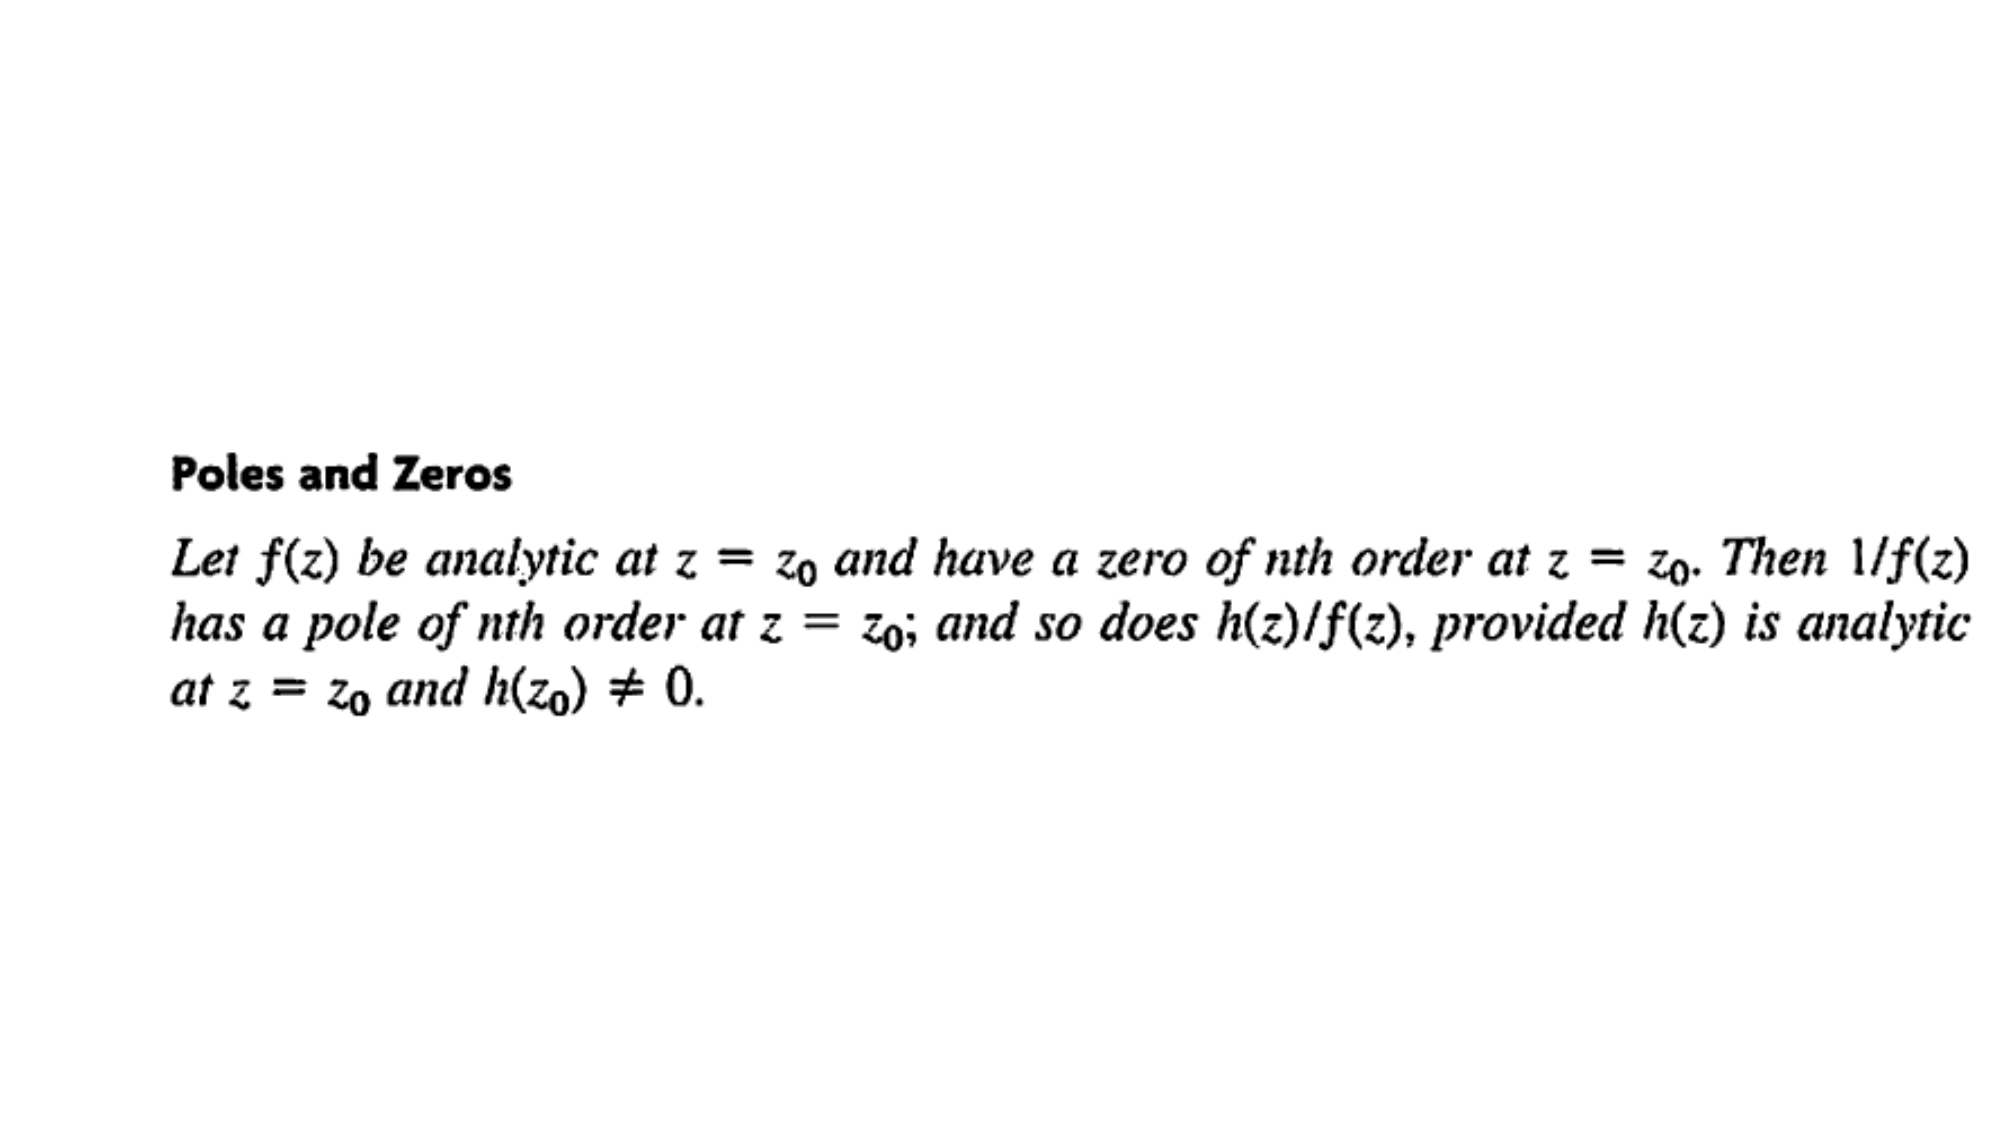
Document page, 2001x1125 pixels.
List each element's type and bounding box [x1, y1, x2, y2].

picture [137, 417, 1979, 727]
